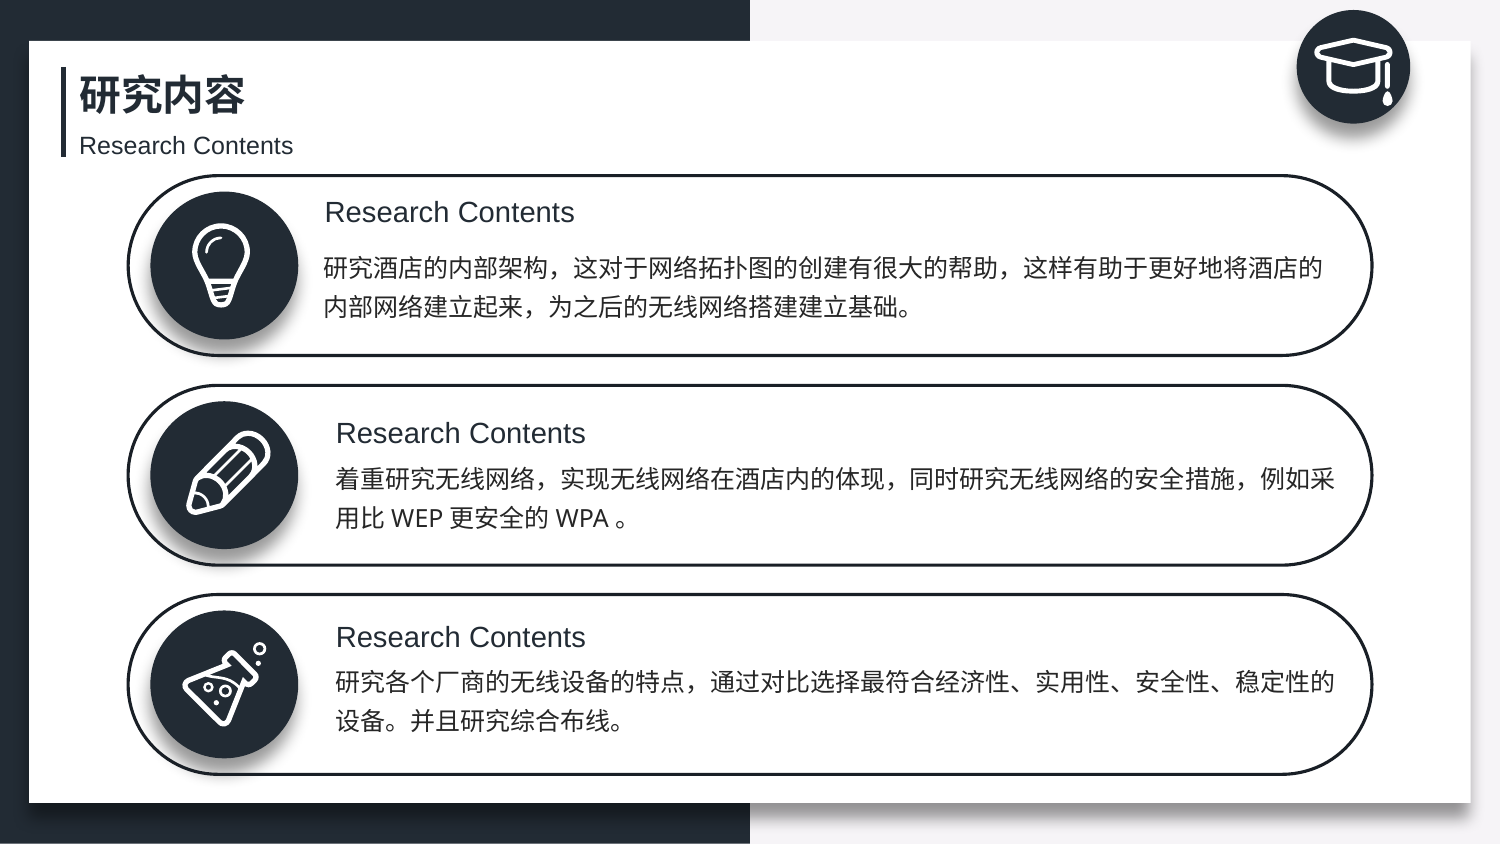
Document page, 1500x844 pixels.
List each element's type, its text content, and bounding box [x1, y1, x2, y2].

text_box 研究各个厂商的无线设备的特点，通过对比选择最符合经济性、实用性、安全性、稳定性的设备。并且研究综合布线。 [320, 650, 1359, 744]
text_box Research Contents [321, 407, 602, 447]
text_box 研究酒店的内部架构，这对于网络拓扑图的创建有很大的帮助，这样有助于更好地将酒店的内部网络建立起来，为之后的无线网络搭建建立基础。 [309, 236, 1347, 381]
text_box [192, 223, 250, 308]
text_box [186, 430, 271, 515]
text_box Research Contents [321, 610, 602, 650]
text_box 着重研究无线网络，实现无线网络在酒店内的体现，同时研究无线网络的安全措施，例如采用比WEP更安全的WPA。 [320, 447, 1359, 540]
text_box Research Contents [309, 185, 591, 236]
text_box Research Contents [64, 121, 309, 167]
text_box 研究内容 [64, 61, 262, 121]
text_box [127, 593, 1374, 776]
text_box [127, 384, 1374, 567]
text_box [127, 174, 1374, 357]
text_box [182, 642, 267, 727]
